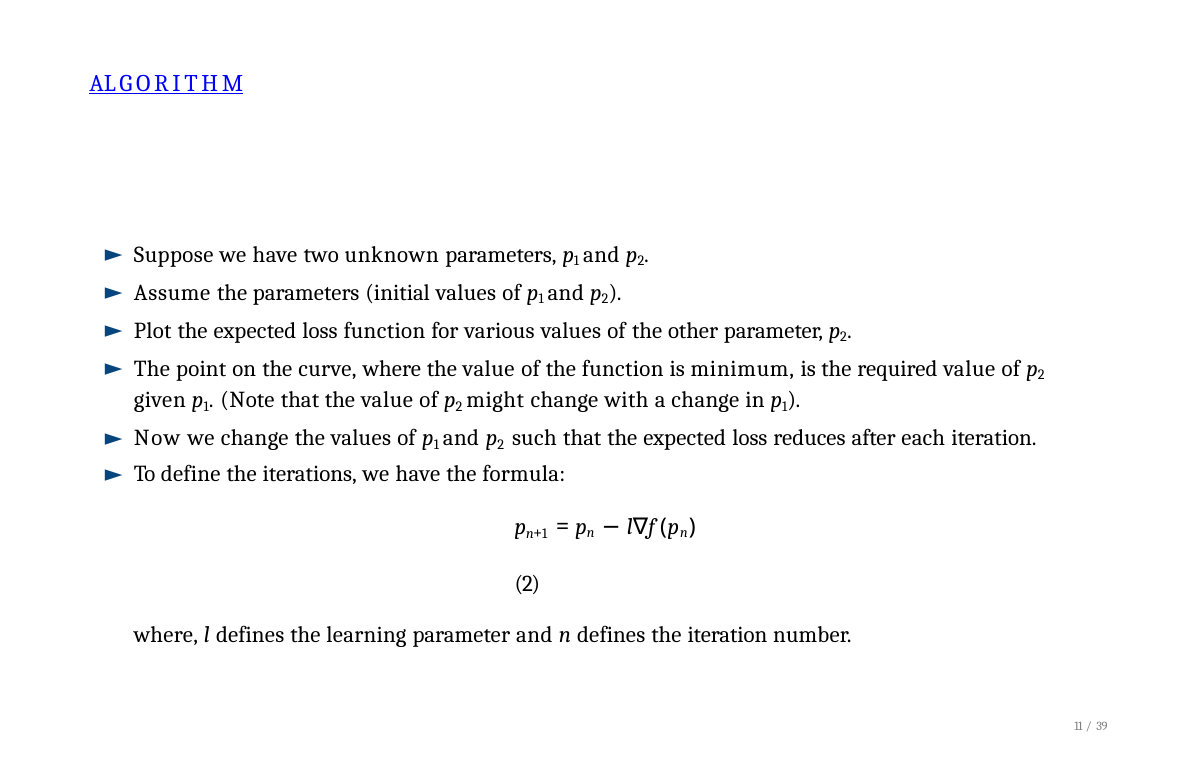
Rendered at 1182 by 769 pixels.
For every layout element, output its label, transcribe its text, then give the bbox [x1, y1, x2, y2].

slide_number 11 / 39 [1068, 716, 1124, 769]
title ALGORITHM [87, 64, 260, 196]
text_box Suppose we have two unknown parameters, p1 and p2. Assume the parameters (initial values of p1 and p2). Plot the expected loss function for various values of the other parameter, p2. The point on the curve, where the value of the function is minimum, is the required value of p2 given p1. (Note that the value of p2 might change with a change in p1). Now we change the values of p1 and p2 such that the expected loss reduces after each iteration. To define the iterations, we have the formula: pn+1 = pn − l∇f (pn) (2) where, l defines the learning parameter and n defines the iteration number. [96, 228, 1101, 647]
